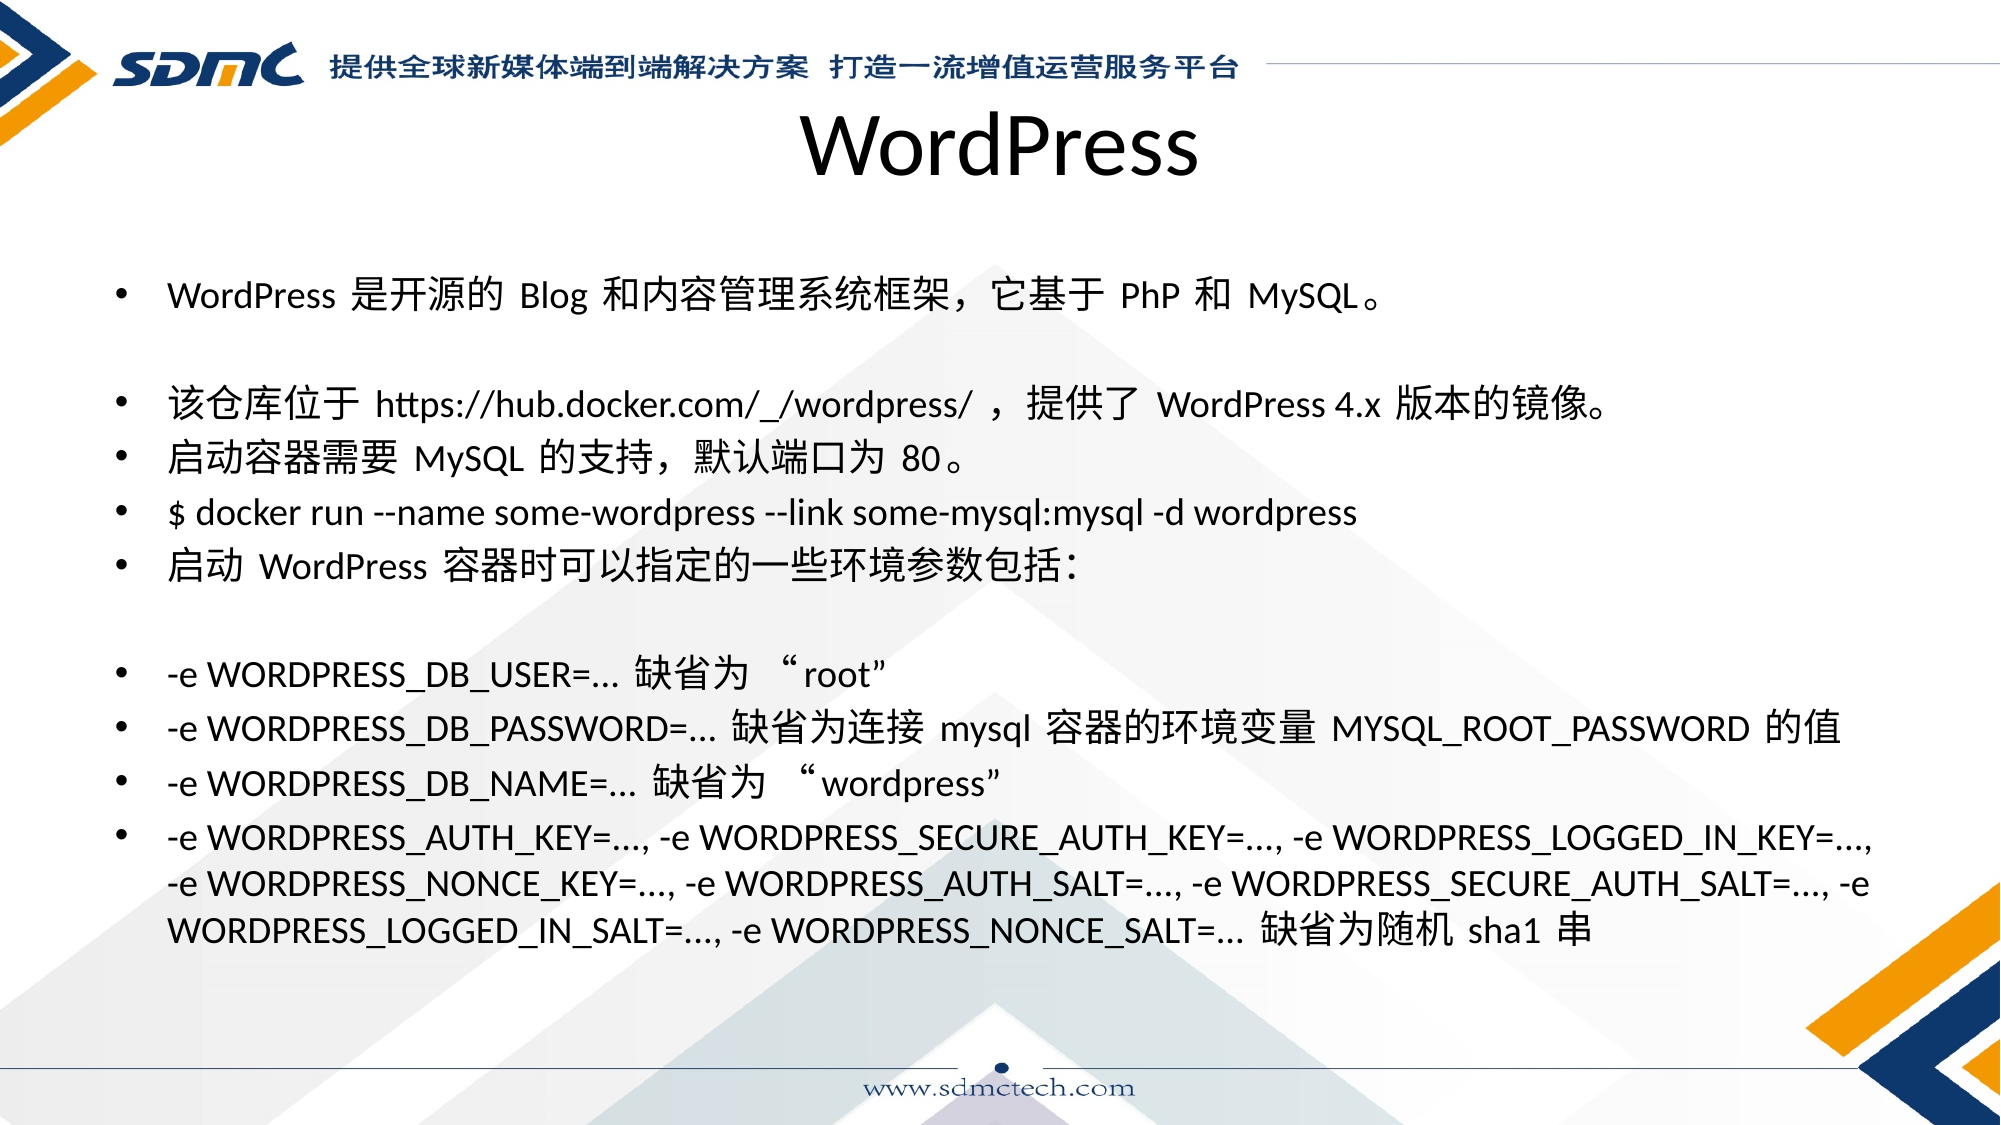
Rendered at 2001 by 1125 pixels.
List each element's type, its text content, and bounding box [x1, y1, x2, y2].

picture [0, 0, 2000, 1125]
list WordPress 是开源的 Blog 和内容管理系统框架，它基于 PhP 和 MySQL。 该仓库位于 https://hub.docker.com/_/wordpress/ ，提供了 WordPress 4.x 版本的镜像。 启动容器需要 MySQL 的支持，默认端口为 80。 $ docker run --name some-wordpress --link some-mysql:mysql -d wordpress 启动 WordPress 容器时可以指定的一些环境参数包括： -e WORDPRESS_DB_USER=... 缺省为 “root” -e WORDPRESS_DB_PASSWORD=... 缺省为连接 mysql 容器的环境变量 MYSQL_ROOT_PASSWORD 的值 -e WORDPRESS_DB_NAME=... 缺省为 “wordpress” -e WORDPRESS_AUTH_KEY=..., -e WORDPRESS_SECURE_AUTH_KEY=..., -e WORDPRESS_LOGGED_IN_KEY=..., -e WORDPRESS_NONCE_KEY=..., -e WORDPRESS_AUTH_SALT=..., -e WORDPRESS_SECURE_AUTH_SALT=..., -e WORDPRESS_LOGGED_IN_SALT=..., -e WORDPRESS_NONCE_SALT=... 缺省为随机 sha1 串 [99, 262, 1900, 1005]
title WordPress [99, 45, 1900, 233]
